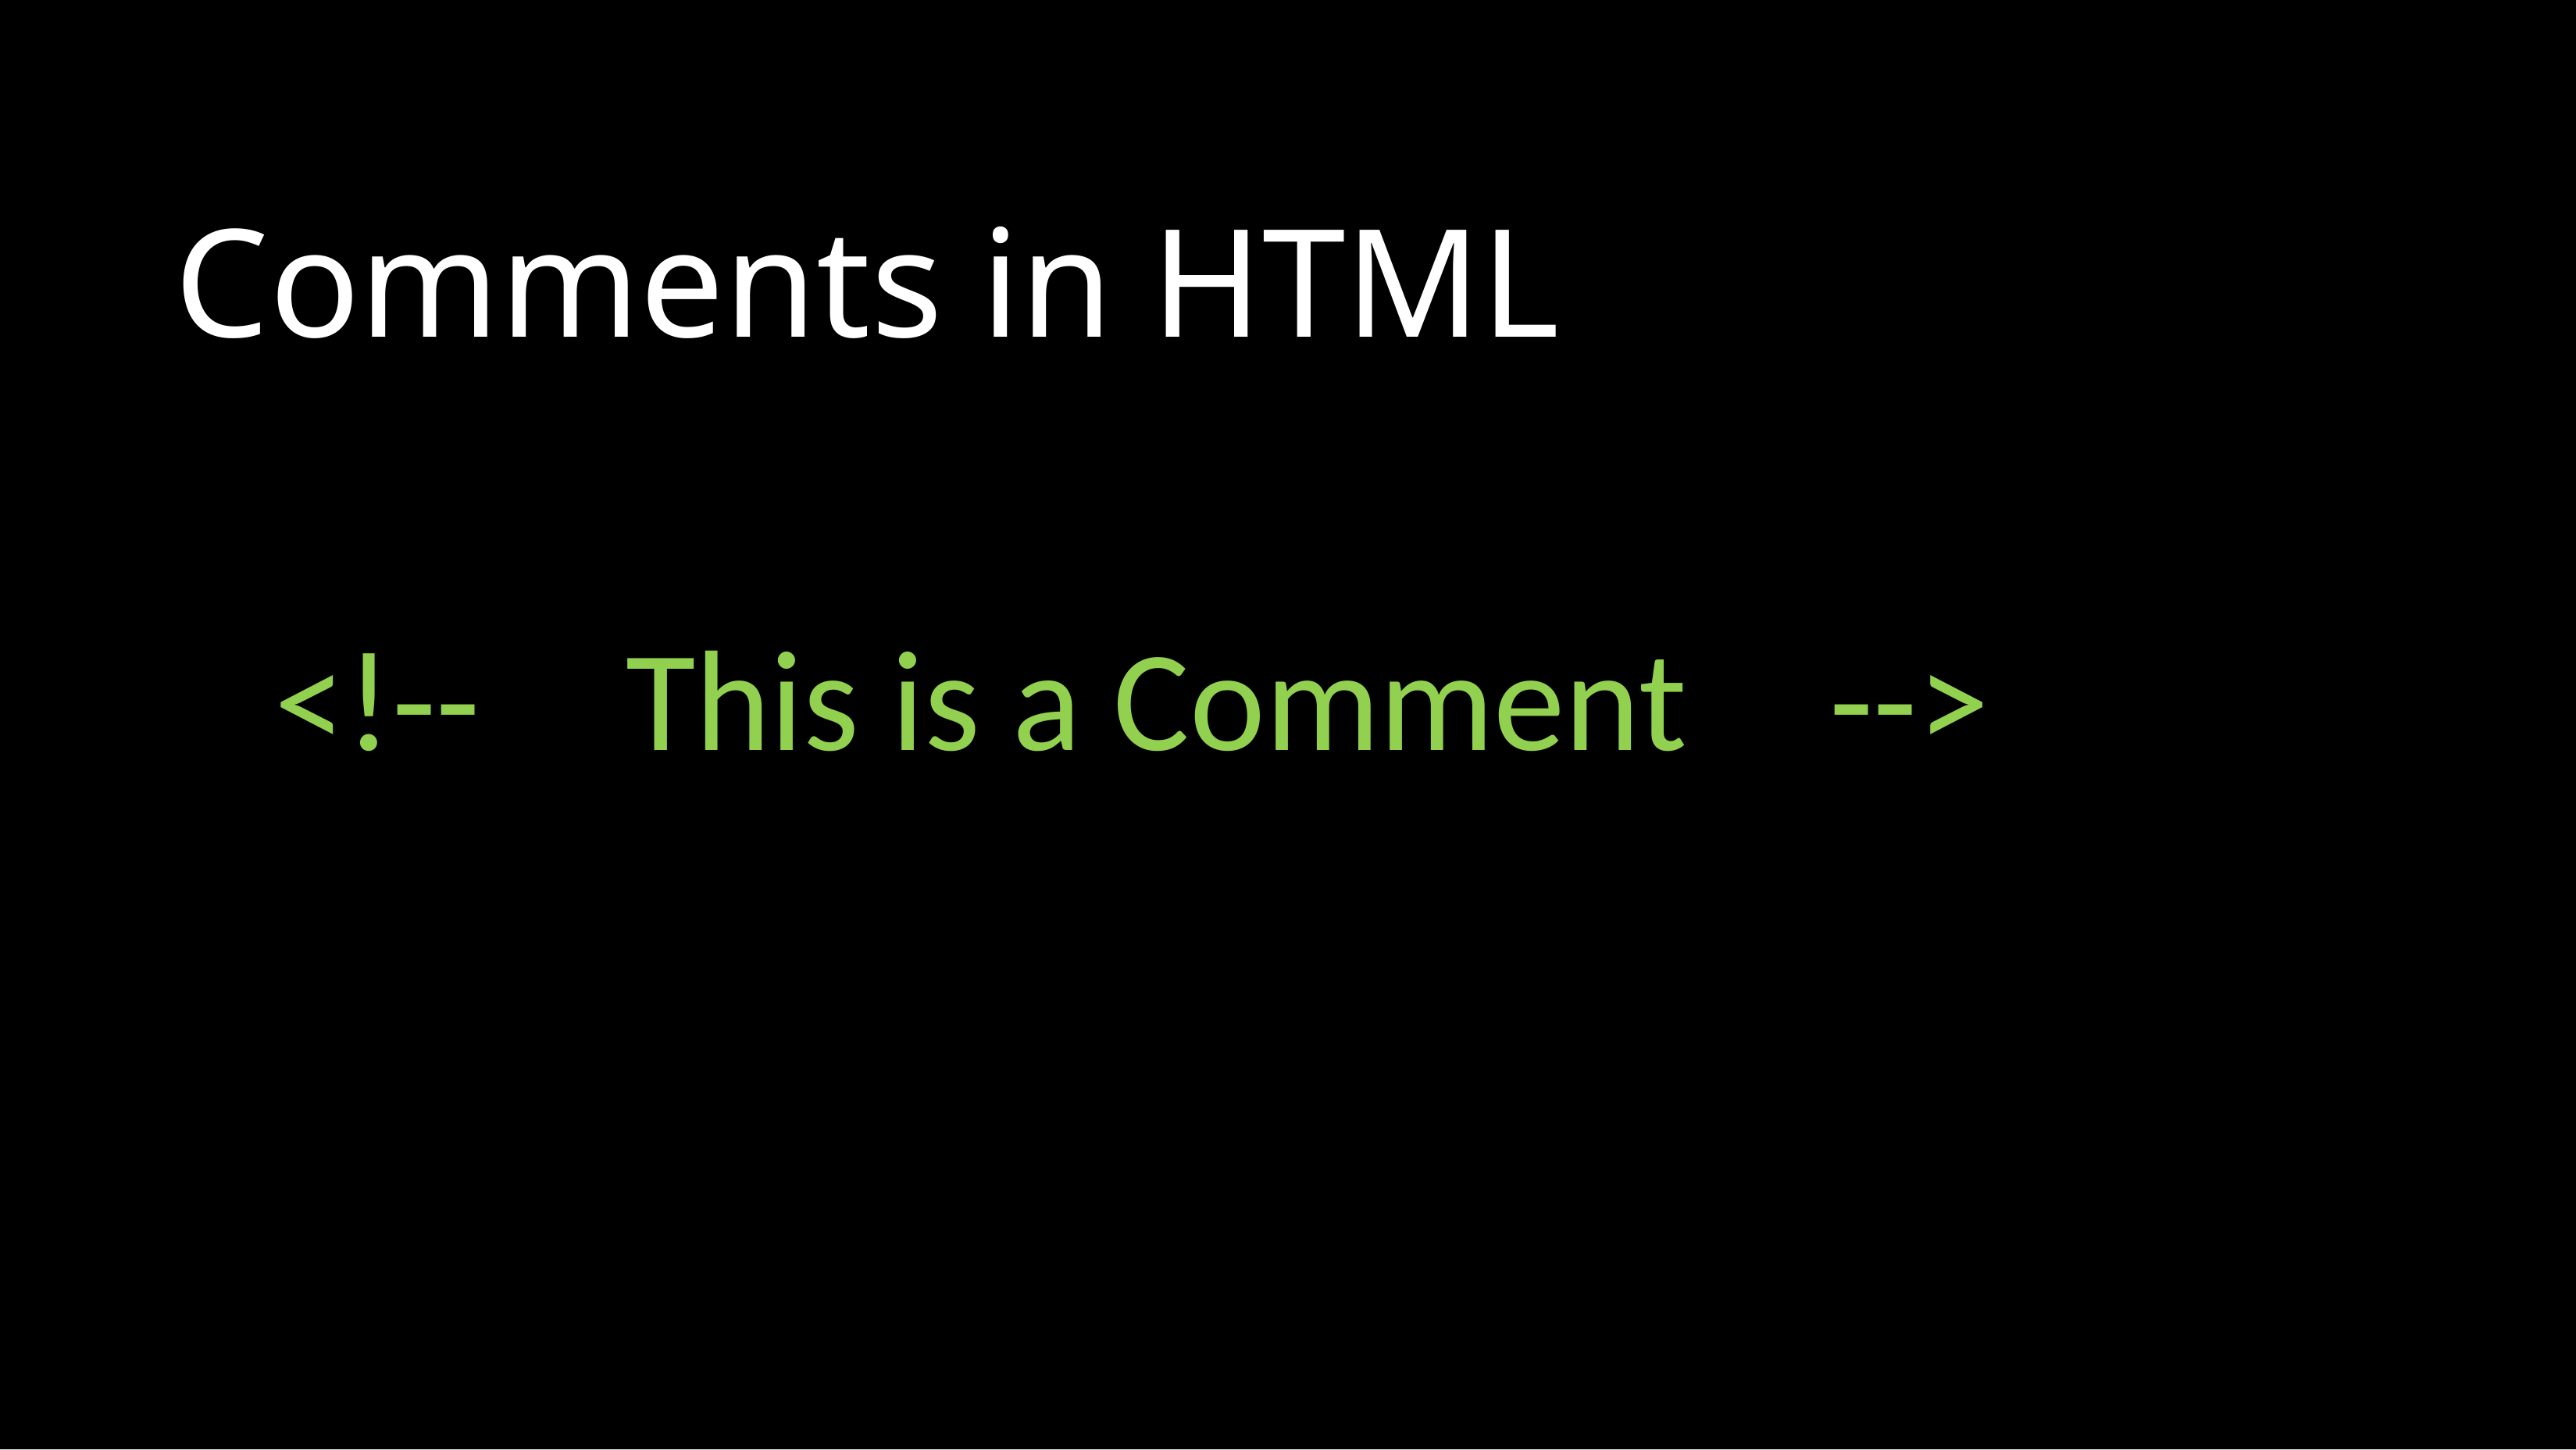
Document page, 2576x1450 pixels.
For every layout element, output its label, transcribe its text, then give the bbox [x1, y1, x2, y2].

title Comments in HTML [174, 188, 2044, 430]
list <!-- This is a Comment --> [274, 607, 2302, 1437]
